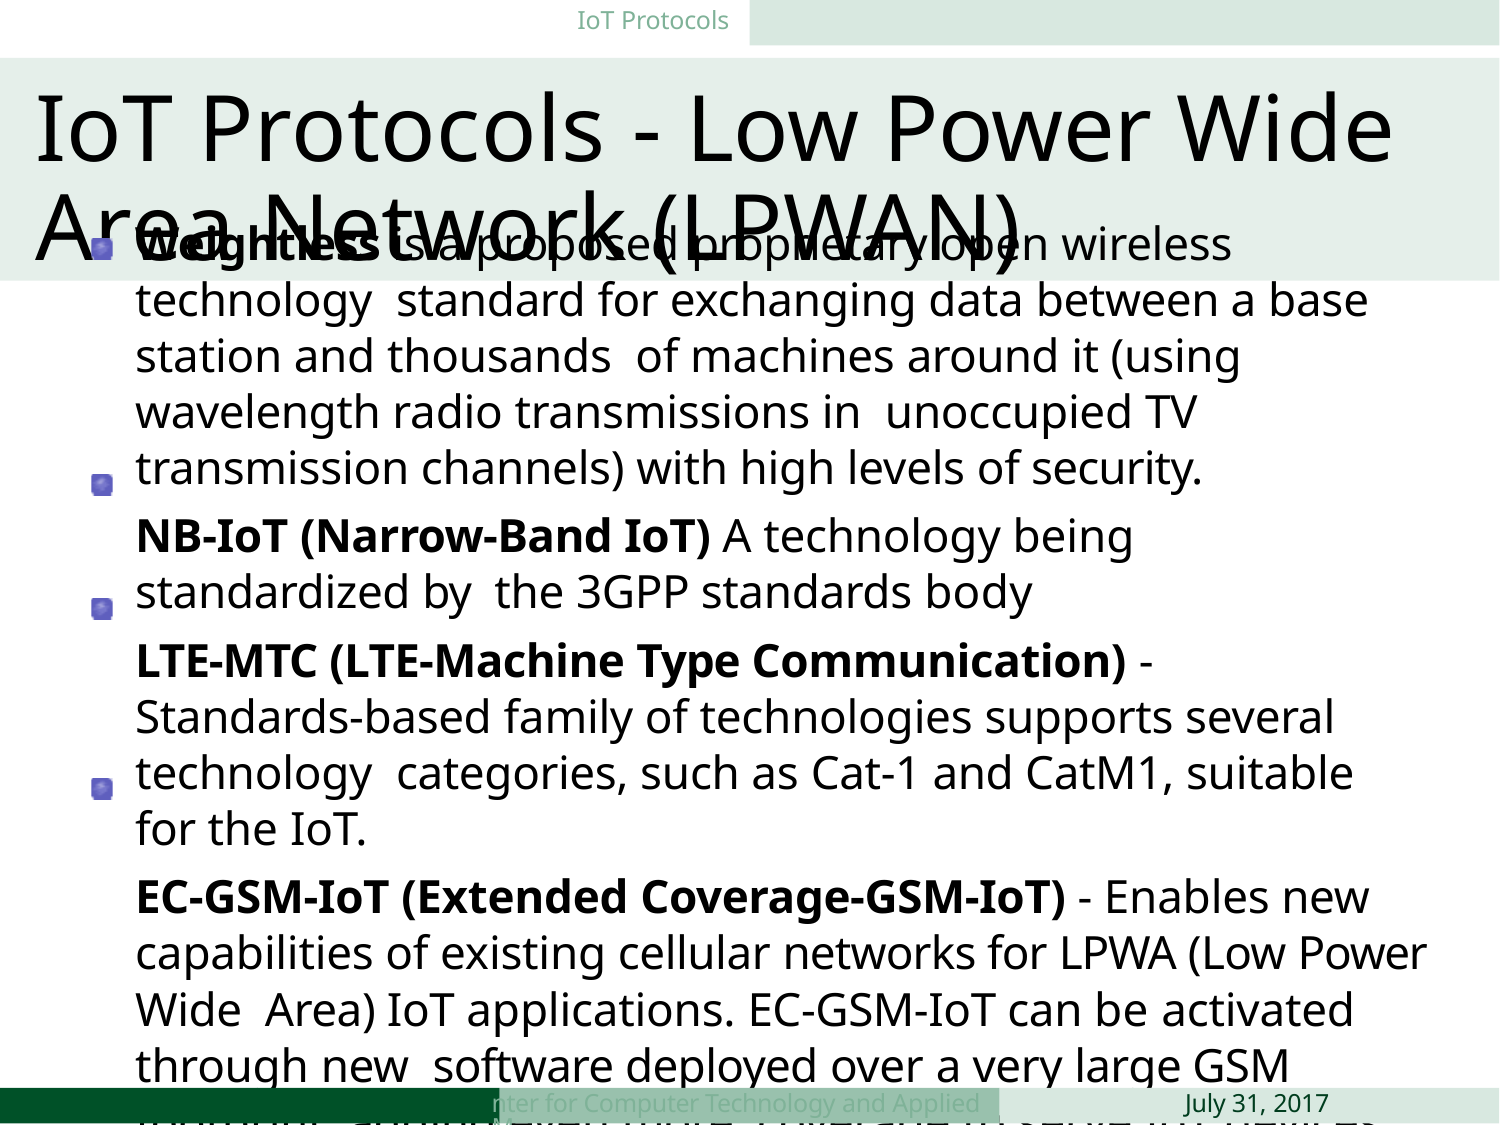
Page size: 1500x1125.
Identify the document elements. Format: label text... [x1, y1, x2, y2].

text_box [91, 238, 113, 260]
text_box [749, 0, 1500, 46]
text_box [91, 474, 113, 496]
text_box IoT Protocols [573, 0, 732, 35]
text_box Weightless is a proposed proprietary open wireless technology standard for exchanging data between a base station and thousands of machines around it (using wavelength radio transmissions in unoccupied TV transmission channels) with high levels of security. NB-IoT (Narrow-Band IoT) A technology being standardized by the 3GPP standards body LTE-MTC (LTE-Machine Type Communication) - Standards-based family of technologies supports several technology categories, such as Cat-1 and CatM1, suitable for the IoT. EC-GSM-IoT (Extended Coverage-GSM-IoT) - Enables new capabilities of existing cellular networks for LPWA (Low Power Wide Area) IoT applications. EC-GSM-IoT can be activated through new software deployed over a very large GSM footprint, adding even more coverage to serve IoT devices. [131, 211, 1445, 1087]
text_box [91, 778, 113, 800]
title IoT Protocols - Low Power Wide Area Network (LPWAN) [0, 57, 1500, 281]
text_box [0, 1087, 1500, 1124]
text_box [91, 598, 113, 620]
